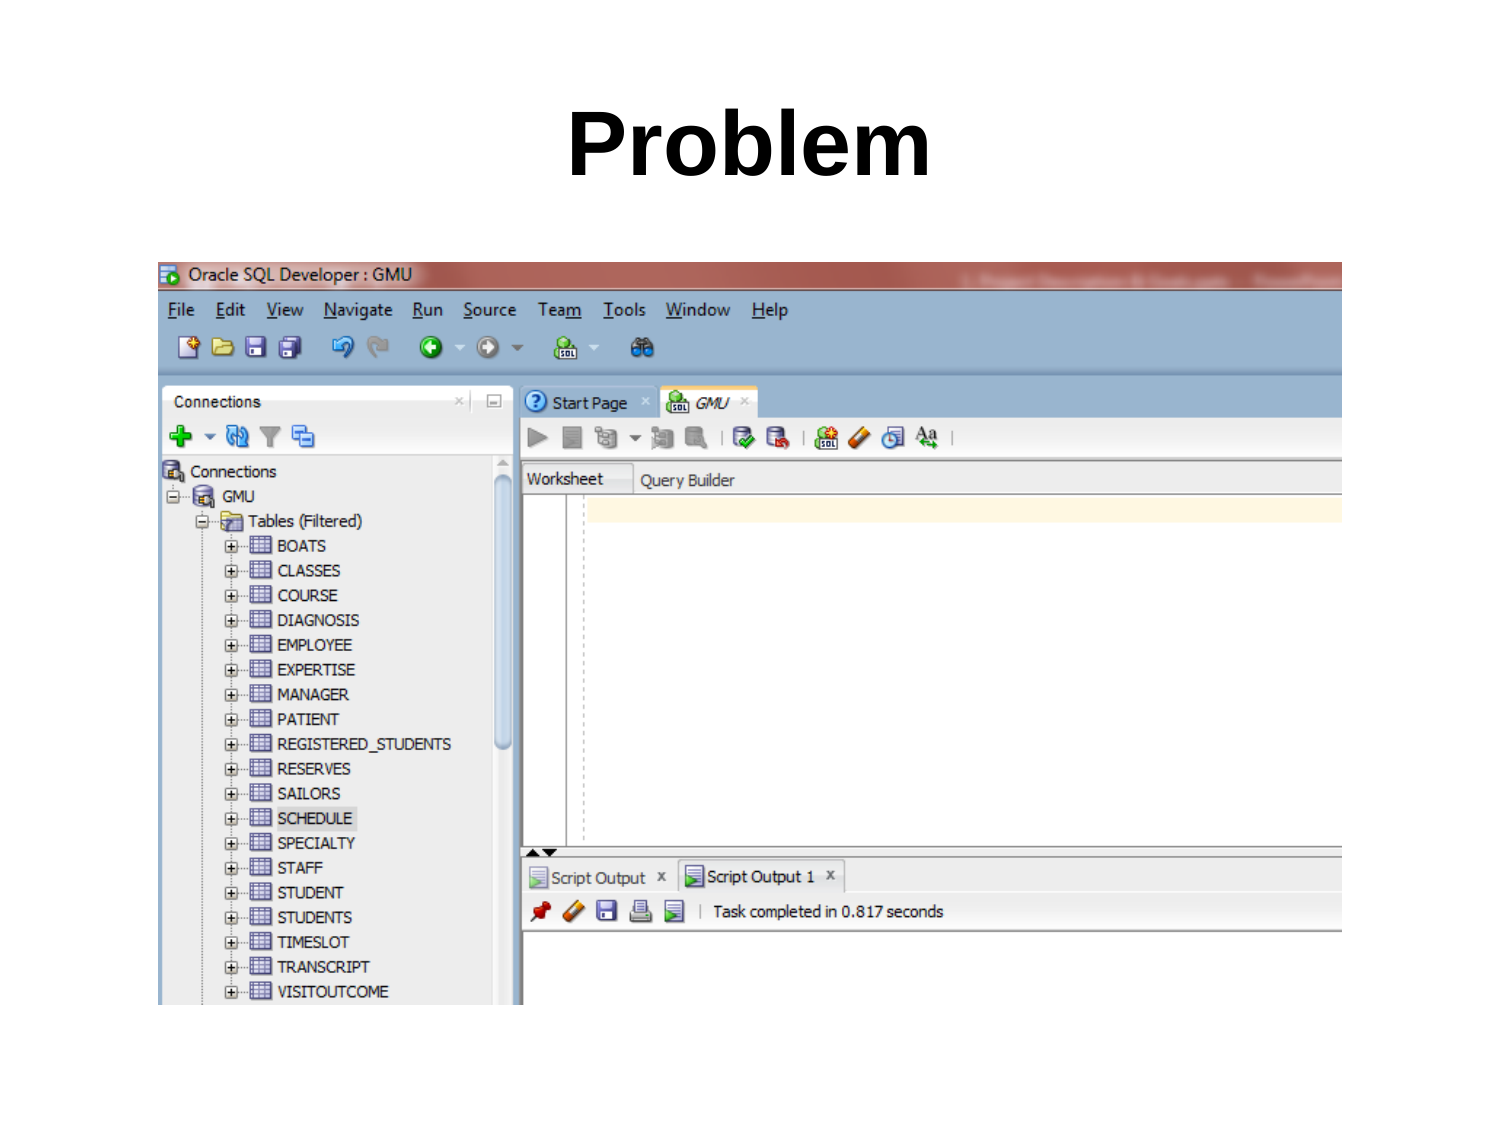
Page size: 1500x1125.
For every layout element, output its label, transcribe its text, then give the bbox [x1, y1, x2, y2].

title Problem [75, 45, 1425, 233]
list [157, 262, 1342, 1006]
